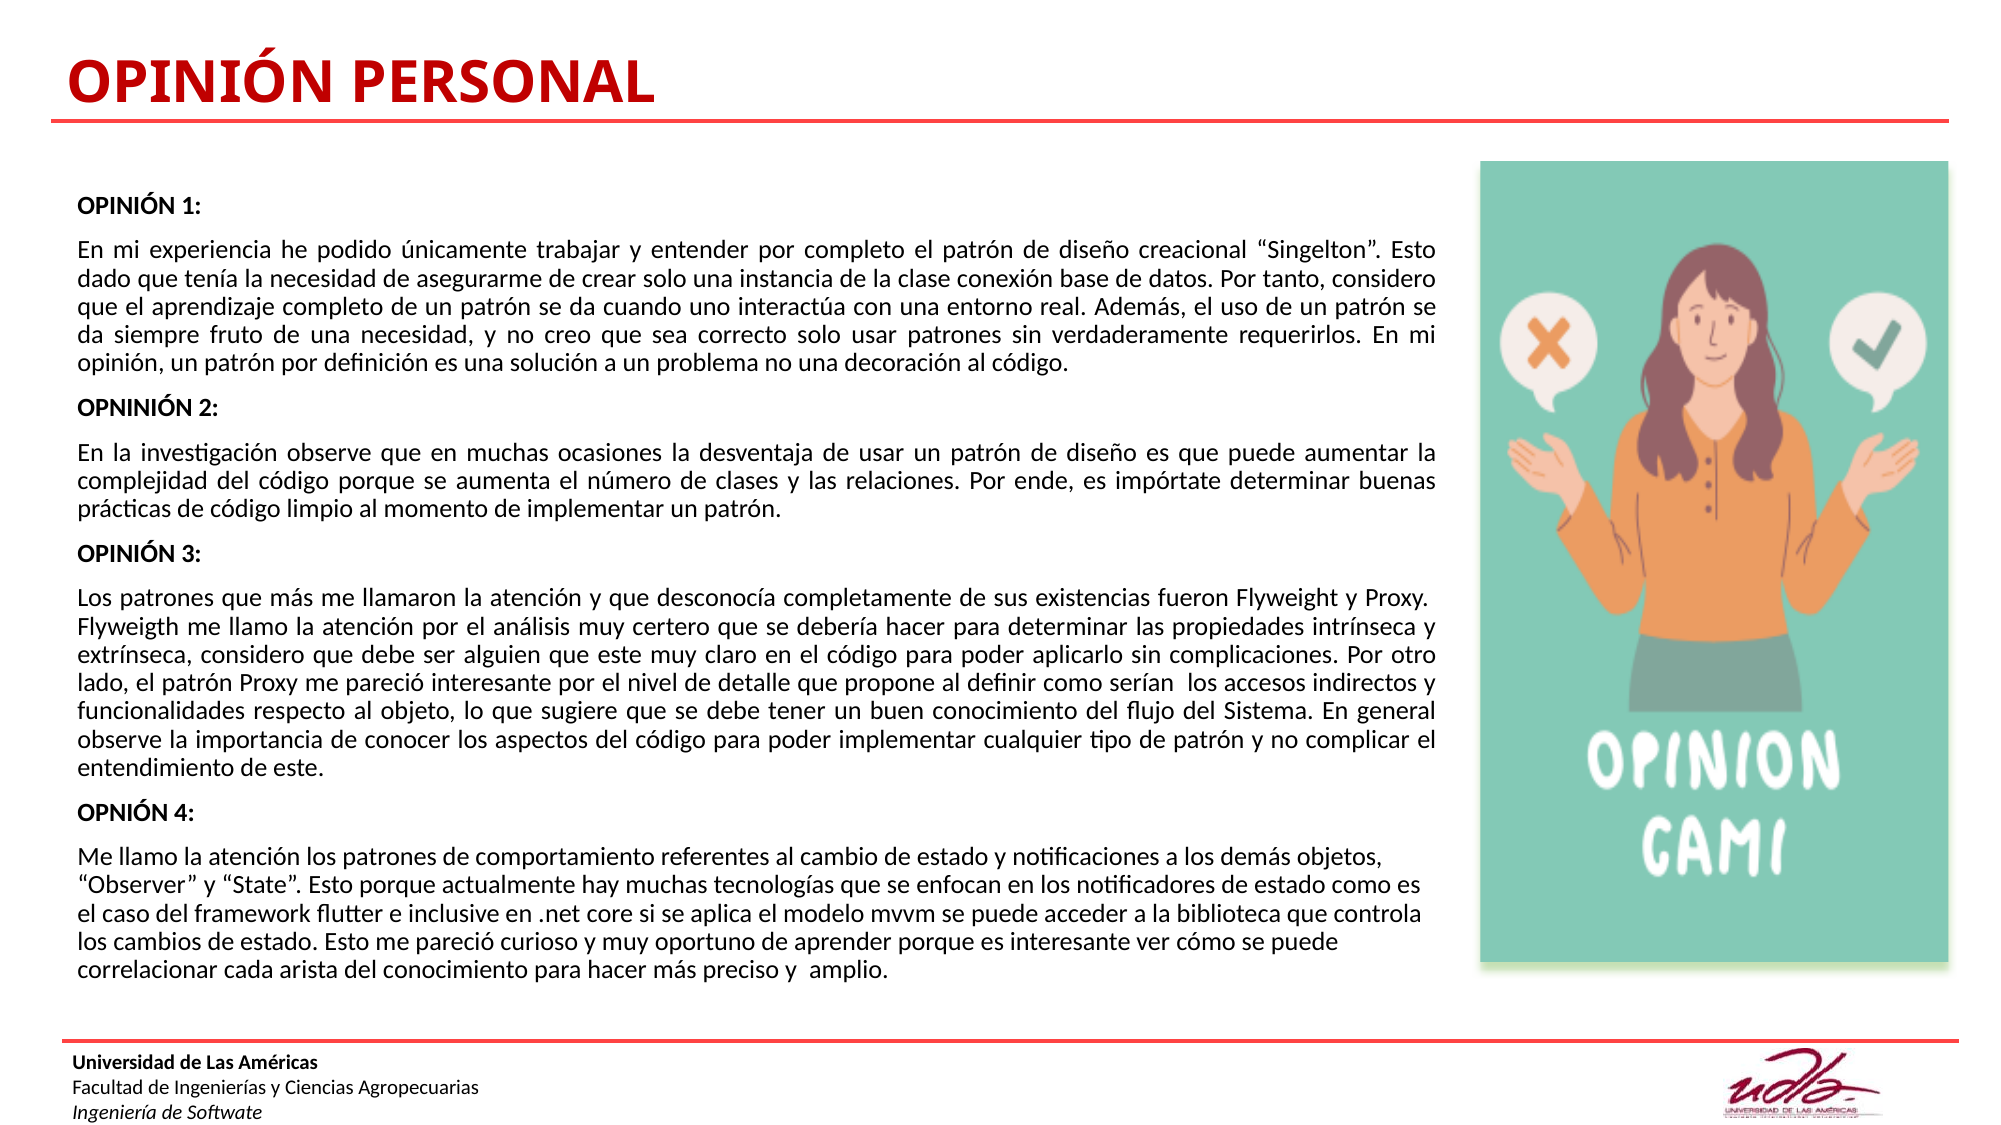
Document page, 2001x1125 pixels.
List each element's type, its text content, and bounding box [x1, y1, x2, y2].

picture [1723, 1048, 1883, 1118]
text_box Universidad de Las Américas Facultad de Ingenierías y Ciencias Agropecuarias Ingeniería de Softwate [57, 1041, 1112, 1125]
list OPINIÓN 1: En mi experiencia he podido únicamente trabajar y entender por completo el patrón de diseño creacional “Singelton”. Esto dado que tenía la necesidad de asegurarme de crear solo una instancia de la clase conexión base de datos. Por tanto, considero que el aprendizaje completo de un patrón se da cuando uno interactúa con una entorno real. Además, el uso de un patrón se da siempre fruto de una necesidad, y no creo que sea correcto solo usar patrones sin verdaderamente requerirlos. En mi opinión, un patrón por definición es una solución a un problema no una decoración al código. OPNINIÓN 2: En la investigación observe que en muchas ocasiones la desventaja de usar un patrón de diseño es que puede aumentar la complejidad del código porque se aumenta el número de clases y las relaciones. Por ende, es impórtate determinar buenas prácticas de código limpio al momento de implementar un patrón. OPINIÓN 3: Los patrones que más me llamaron la atención y que desconocía completamente de sus existencias fueron Flyweight y Proxy. Flyweigth me llamo la atención por el análisis muy certero que se debería hacer para determinar las propiedades intrínseca y extrínseca, considero que debe ser alguien que este muy claro en el código para poder aplicarlo sin complicaciones. Por otro lado, el patrón Proxy me pareció interesante por el nivel de detalle que propone al definir como serían los accesos indirectos y funcionalidades respecto al objeto, lo que sugiere que se debe tener un buen conocimiento del flujo del Sistema. En general observe la importancia de conocer los aspectos del código para poder implementar cualquier tipo de patrón y no complicar el entendimiento de este. OPNIÓN 4: Me llamo la atención los patrones de comportamiento referentes al cambio de estado y notificaciones a los demás objetos, “Observer” y “State”. Esto porque actualmente hay muchas tecnologías que se enfocan en los notificadores de estado como es el caso del framework flutter e inclusive en .net core si se aplica el modelo mvvm se puede acceder a la biblioteca que controla los cambios de estado. Esto me pareció curioso y muy oportuno de aprender porque es interesante ver cómo se puede correlacionar cada arista del conocimiento para hacer más preciso y amplio. [62, 184, 1451, 1004]
picture [1480, 161, 1949, 962]
title OPINIÓN PERSONAL [51, 0, 1105, 119]
